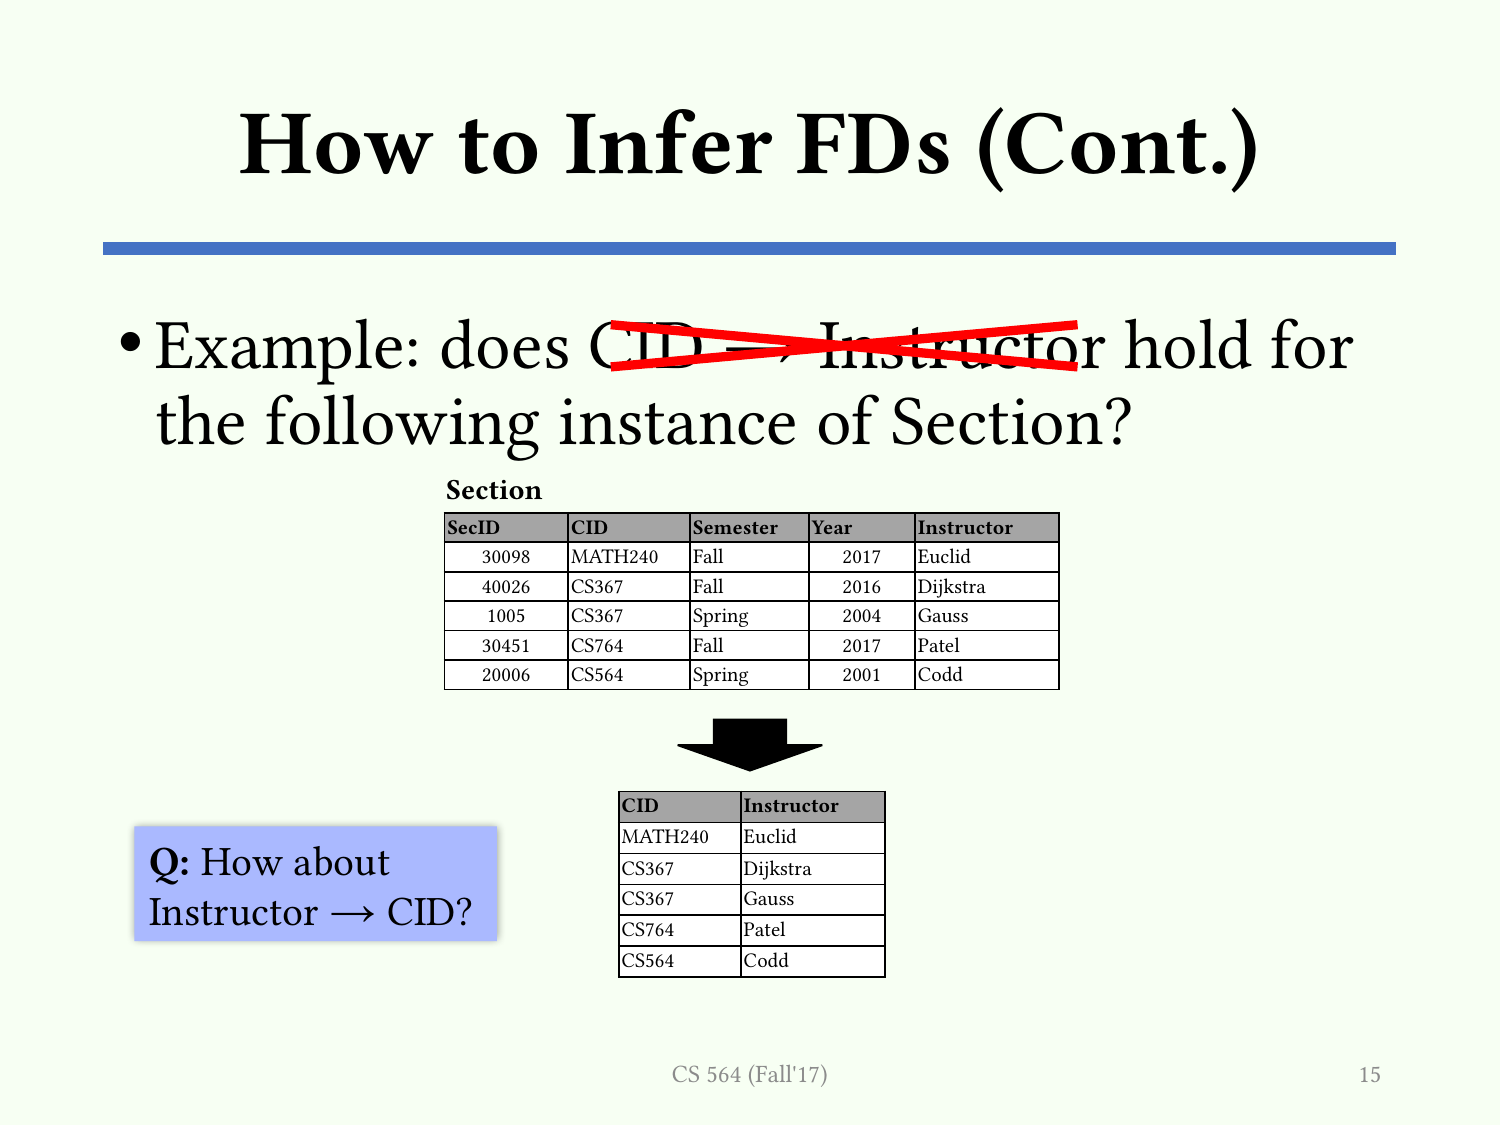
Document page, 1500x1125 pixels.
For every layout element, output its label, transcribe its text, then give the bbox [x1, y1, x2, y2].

table_cell Fall [691, 573, 808, 600]
text_box [609, 318, 1080, 373]
table_cell Spring [691, 602, 808, 630]
table_cell CS564 [569, 661, 689, 689]
table_cell CS564 [620, 947, 740, 976]
table_cell CS764 [620, 916, 740, 945]
table_header CID [569, 514, 689, 541]
table_cell Euclid [742, 823, 884, 853]
table_cell Codd [742, 947, 884, 976]
table_header SecID [445, 514, 567, 541]
slide_number 15 [1059, 1042, 1397, 1103]
table_cell 30451 [445, 631, 567, 659]
table_cell Patel [742, 916, 884, 945]
table_cell Gauss [916, 602, 1058, 630]
list Example: does CID → Instructor hold for the following instance of Section? [103, 299, 1397, 1014]
table_cell 2001 [810, 661, 914, 689]
table_cell Dijkstra [916, 573, 1058, 600]
footer CS 564 (Fall'17) [496, 1042, 1004, 1103]
table_cell 2017 [810, 631, 914, 659]
table_cell Gauss [742, 885, 884, 914]
table_cell Euclid [916, 543, 1058, 571]
table_cell Fall [691, 631, 808, 659]
text_box [677, 718, 823, 772]
table_cell 30098 [445, 543, 567, 571]
text_box Section [431, 463, 558, 513]
table_cell 2016 [810, 573, 914, 600]
table_cell 2017 [810, 543, 914, 571]
table_cell Codd [916, 661, 1058, 689]
table_cell CS367 [569, 602, 689, 630]
text_box Q: How about Instructor → CID? [134, 826, 497, 942]
table_header Year [810, 514, 914, 541]
table_cell CS367 [569, 573, 689, 600]
table_header CID [620, 792, 740, 822]
table_cell 2004 [810, 602, 914, 630]
table_cell CS764 [569, 631, 689, 659]
table_header Instructor [742, 792, 884, 822]
table_header Semester [691, 514, 808, 541]
title How to Infer FDs (Cont.) [103, 35, 1397, 253]
table_cell 20006 [445, 661, 567, 689]
table_cell MATH240 [569, 543, 689, 571]
table_cell CS367 [620, 854, 740, 884]
table_cell Fall [691, 543, 808, 571]
table_cell Patel [916, 631, 1058, 659]
table_cell Dijkstra [742, 854, 884, 884]
table_header Instructor [916, 514, 1058, 541]
table_cell 40026 [445, 573, 567, 600]
table_cell 1005 [445, 602, 567, 630]
table_cell MATH240 [620, 823, 740, 853]
table_cell Spring [691, 661, 808, 689]
table_cell CS367 [620, 885, 740, 914]
